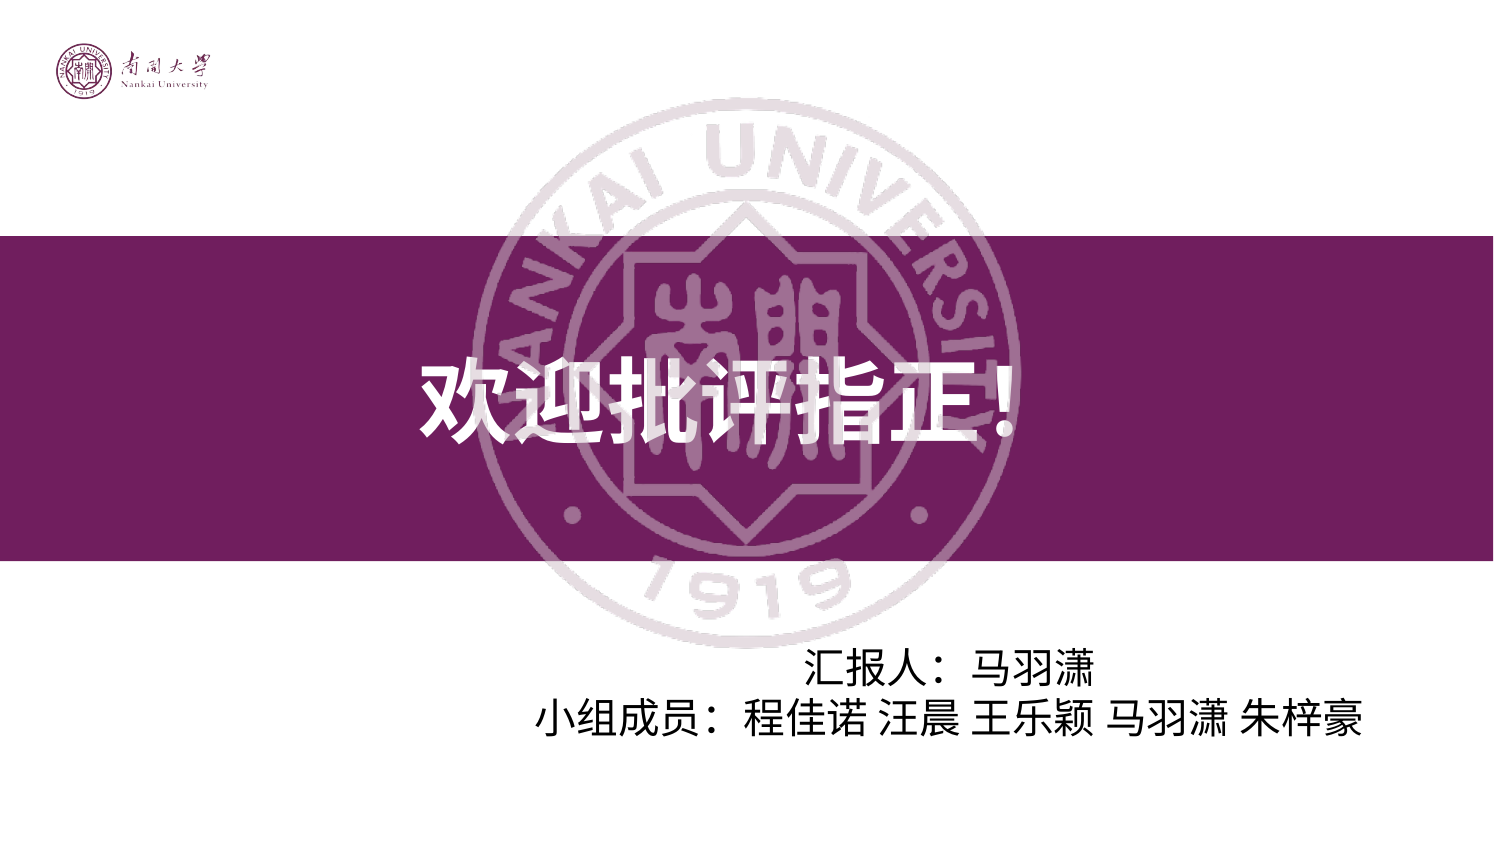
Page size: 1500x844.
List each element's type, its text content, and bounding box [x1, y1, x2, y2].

text_box 欢迎批评指正！ [0, 236, 464, 562]
text_box 欢迎批评指正！ [1029, 236, 1494, 562]
text_box 汇报人：马羽潇 小组成员：程佳诺 汪晨 王乐颖 马羽潇 朱梓豪 [528, 656, 972, 788]
picture [464, 91, 1029, 656]
picture [44, 27, 222, 112]
